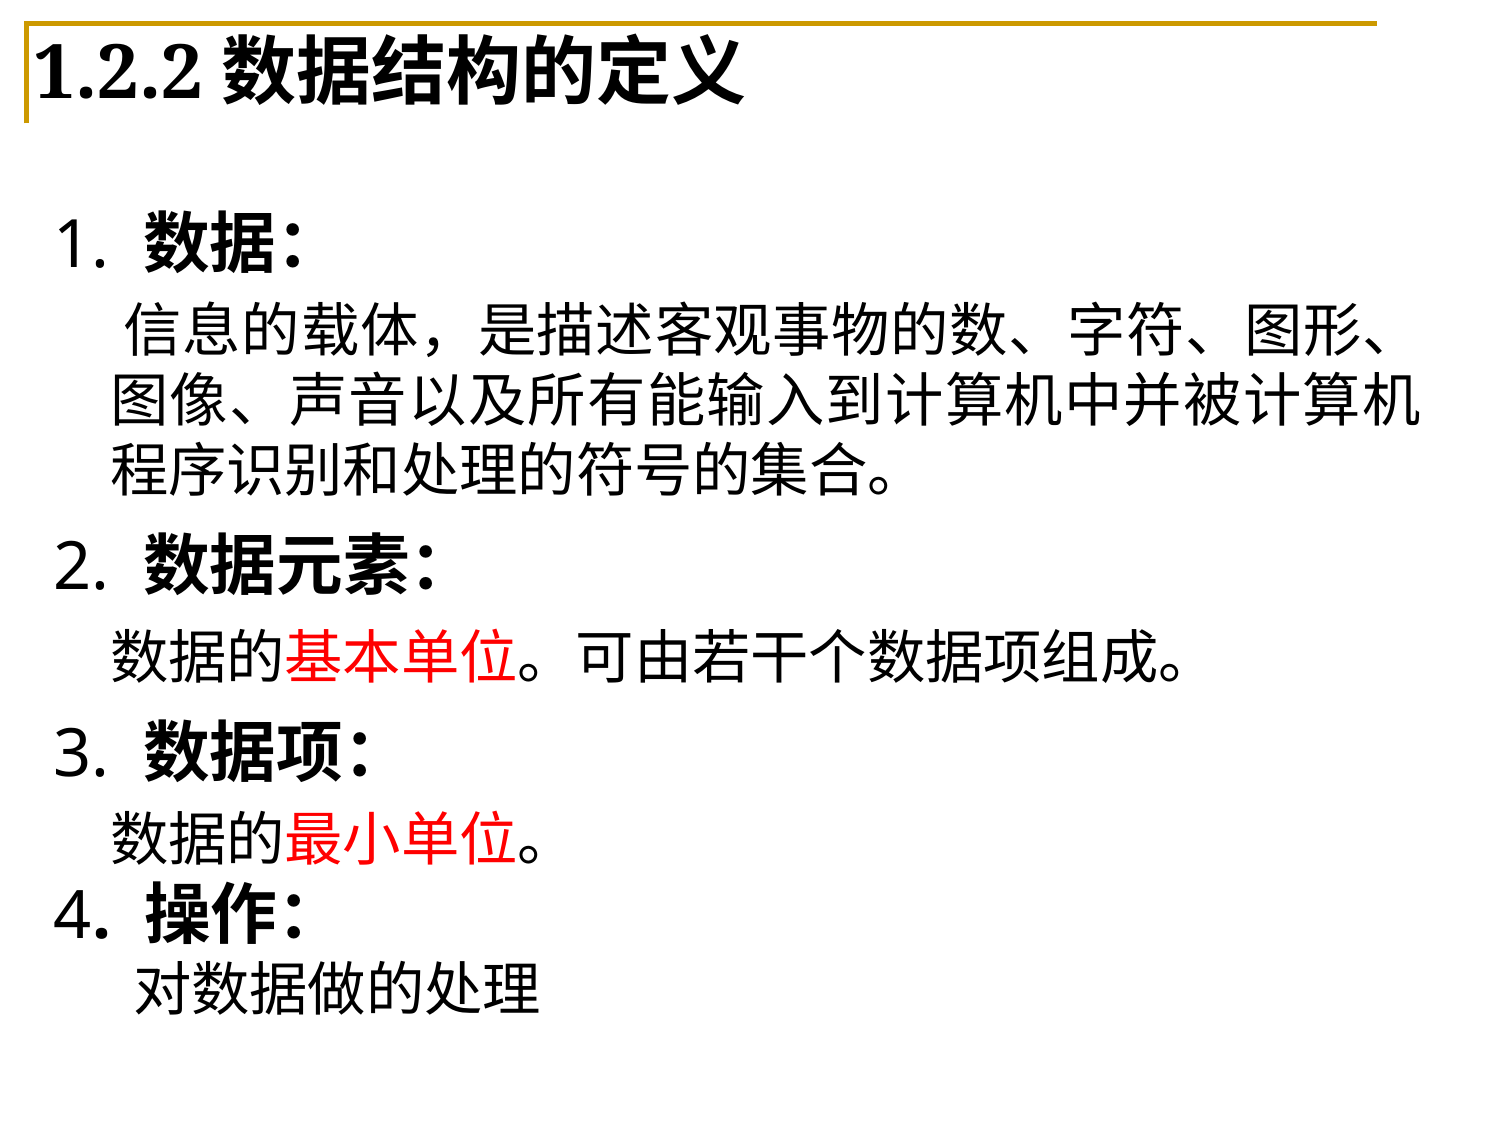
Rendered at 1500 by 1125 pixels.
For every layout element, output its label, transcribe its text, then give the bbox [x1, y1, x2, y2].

title 1.2.2数据结构的定义 [18, 15, 1088, 204]
text_box 1. 数据： 信息的载体，是描述客观事物的数、字符、图形、图像、声音以及所有能输入到计算机中并被计算机程序识别和处理的符号的集合。 2. 数据元素： 数据的基本单位。可由若干个数据项组成。 3. 数据项： 数据的最小单位。 4. 操作： 对数据做的处理 [38, 189, 1437, 1043]
